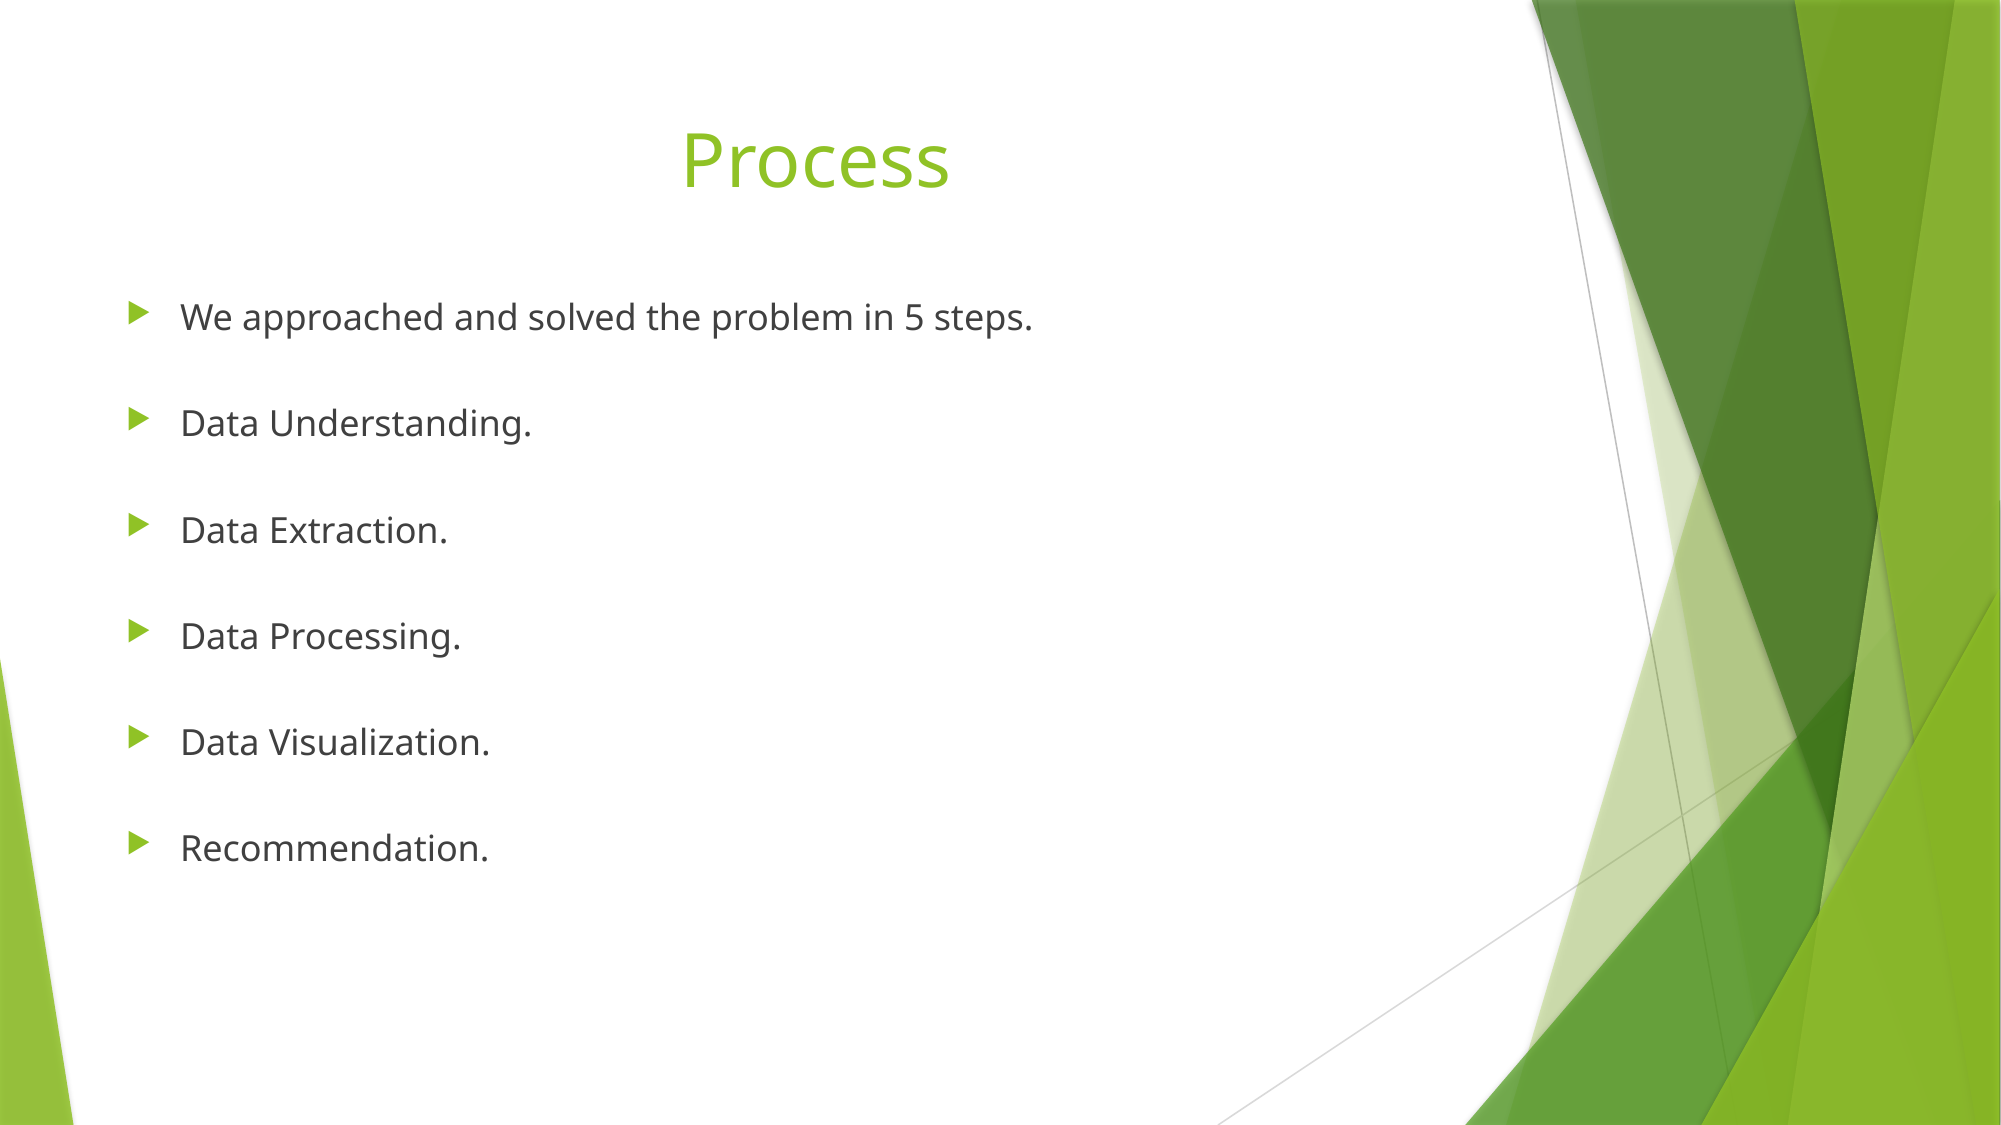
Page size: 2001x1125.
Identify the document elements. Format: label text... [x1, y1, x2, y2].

title Process [111, 99, 1522, 216]
list We approached and solved the problem in 5 steps. Data Understanding. Data Extraction. Data Processing. Data Visualization. Recommendation. [111, 244, 1522, 881]
